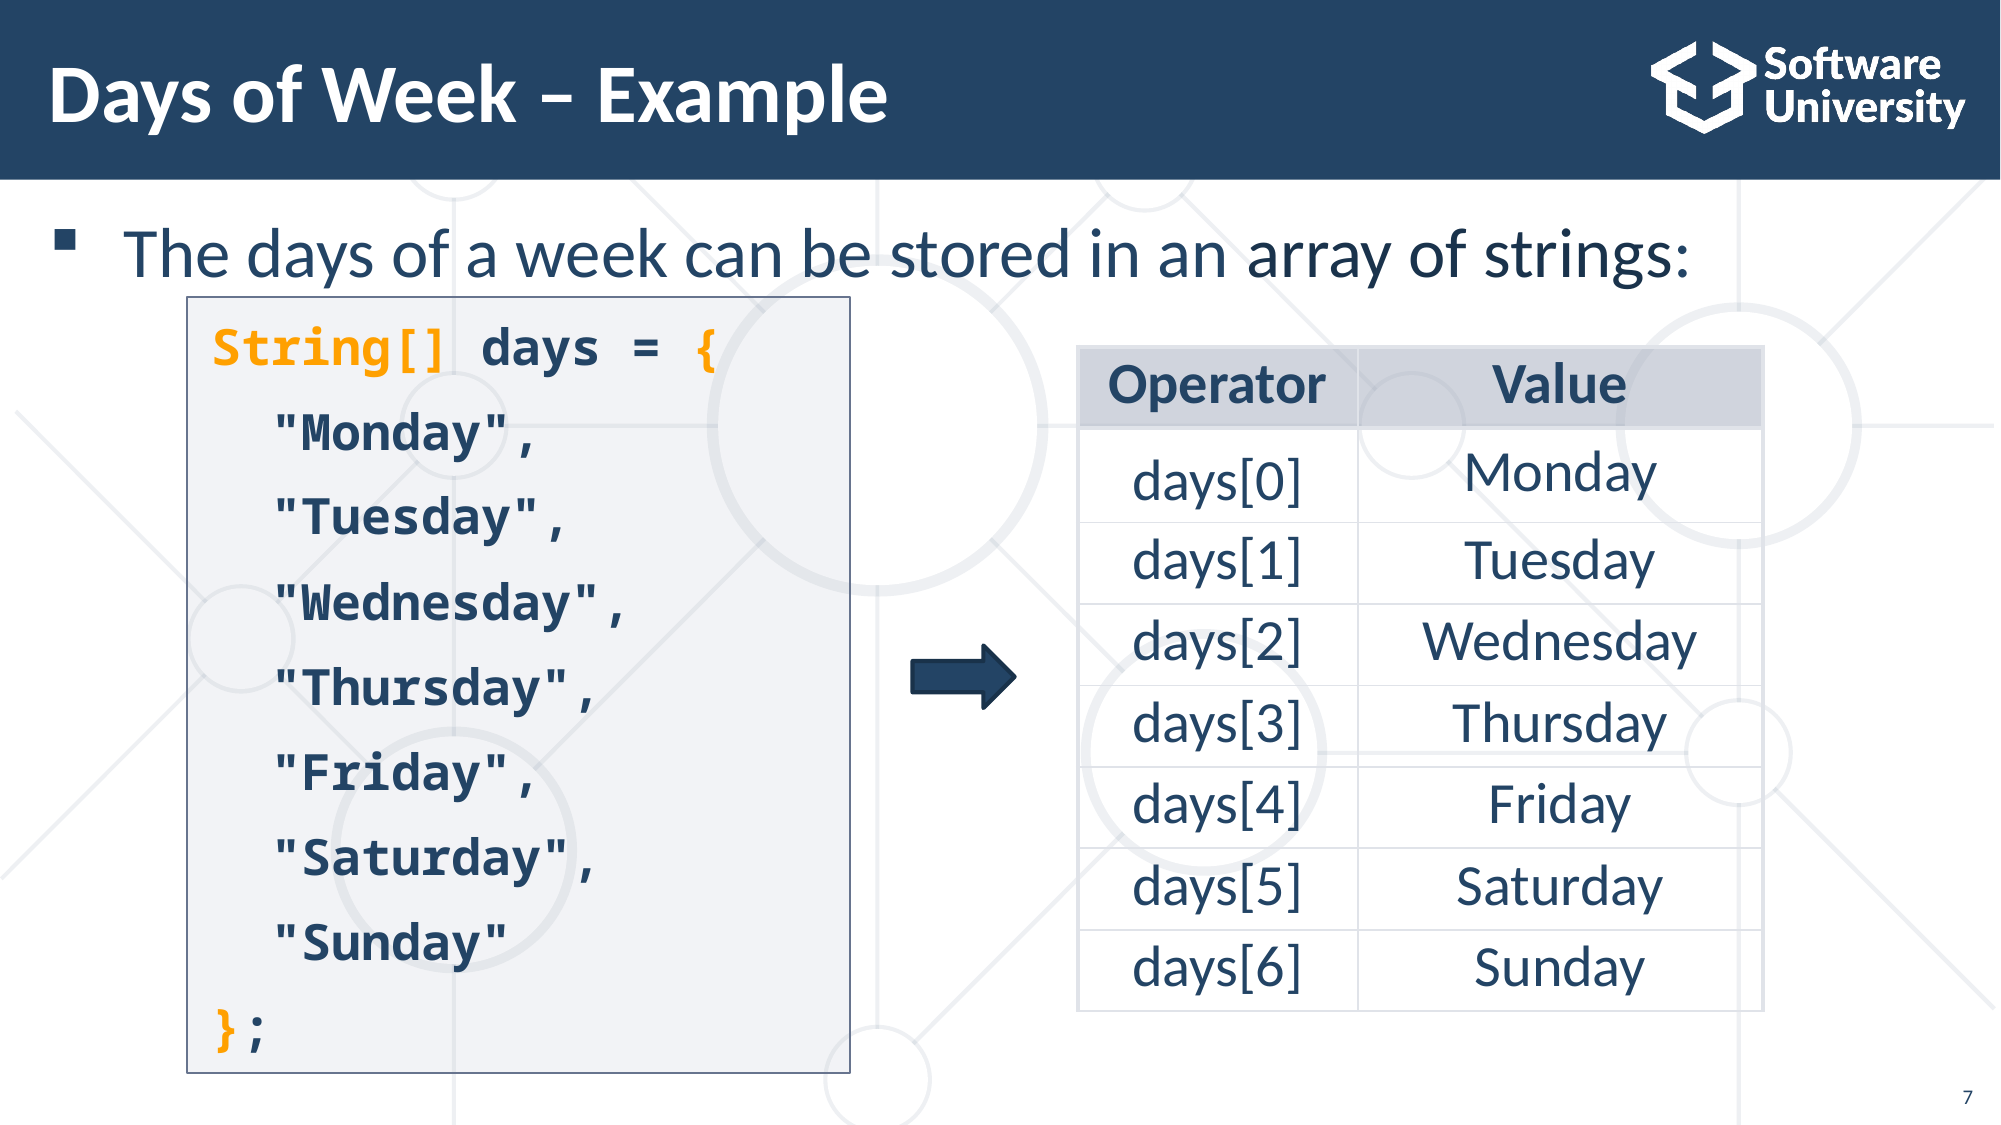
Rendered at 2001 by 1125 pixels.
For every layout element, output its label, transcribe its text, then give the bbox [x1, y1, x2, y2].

table_cell days[3] [1080, 686, 1357, 766]
table_cell Tuesday [1359, 523, 1761, 603]
title Days of Week – Example [31, 16, 1625, 162]
text_box [910, 643, 1017, 710]
table_header Operator [1080, 349, 1357, 426]
table_cell days[2] [1080, 605, 1357, 685]
table_cell days[6] [1080, 931, 1357, 1010]
slide_number 7 [1927, 1067, 1989, 1117]
text_box String[] days = { "Monday", "Tuesday", "Wednesday", "Thursday", "Friday", "Saturday", "Sunday" }; [187, 297, 850, 1073]
table_cell Thursday [1359, 686, 1761, 766]
table_cell Wednesday [1359, 605, 1761, 685]
table_header Value [1359, 349, 1761, 426]
table_cell Saturday [1359, 849, 1761, 929]
table_cell days[4] [1080, 768, 1357, 847]
table_cell days[1] [1080, 523, 1357, 603]
table_cell Friday [1359, 768, 1761, 847]
list The days of a week can be stored in an array of strings: [31, 196, 1969, 1109]
table_cell Monday [1359, 430, 1761, 522]
table_cell days[0] [1080, 430, 1357, 522]
table_cell days[5] [1080, 849, 1357, 929]
table_cell Sunday [1359, 931, 1761, 1010]
picture [1651, 41, 1966, 134]
